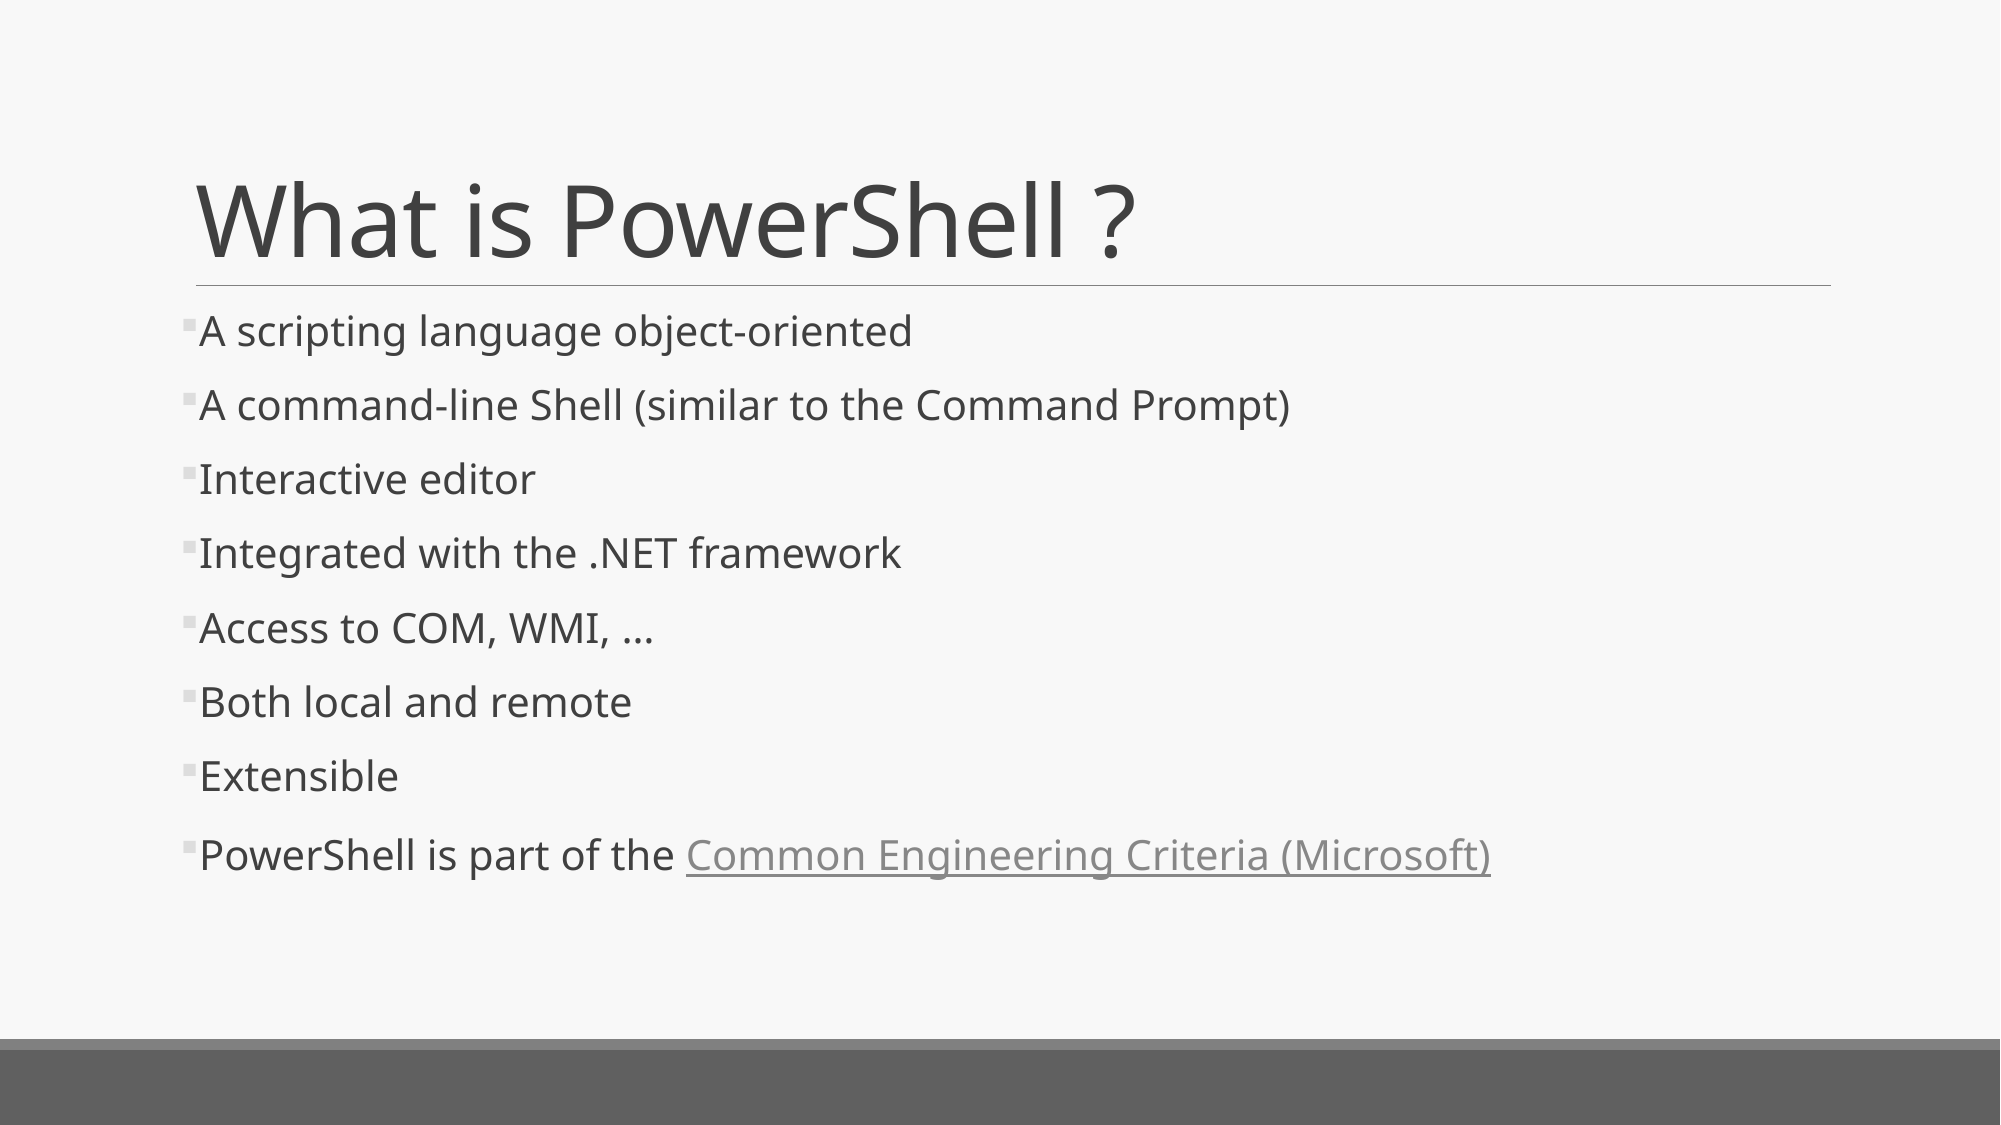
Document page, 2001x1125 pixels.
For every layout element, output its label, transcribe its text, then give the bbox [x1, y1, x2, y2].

title What is PowerShell ? [180, 47, 1830, 285]
list A scripting language object-oriented A command-line Shell (similar to the Command Prompt) Interactive editor Integrated with the .NET framework Access to COM, WMI, … Both local and remote Extensible PowerShell is part of the Common Engineering Criteria (Microsoft) [180, 302, 1830, 963]
